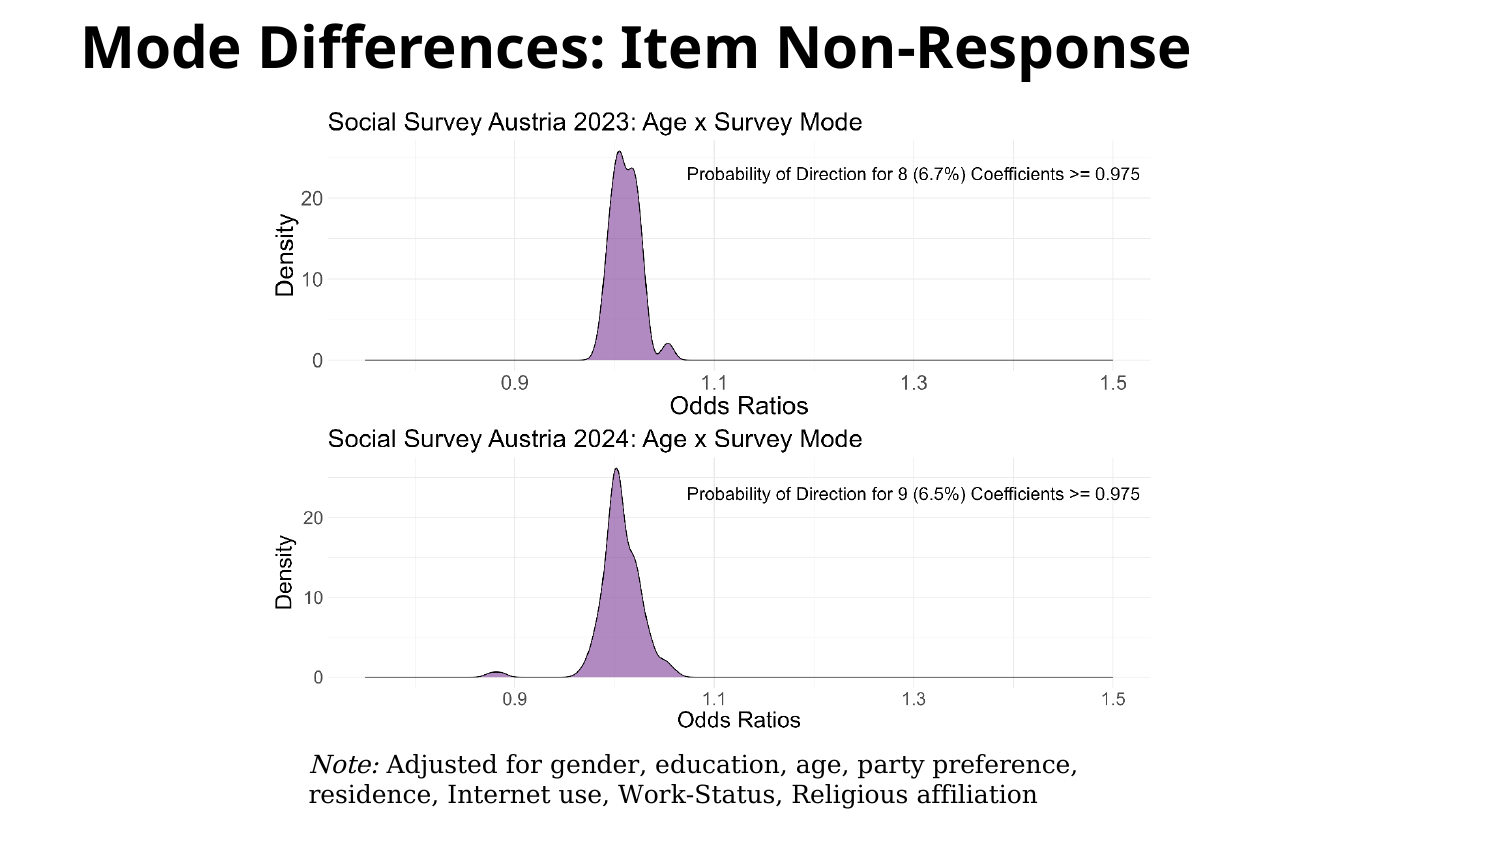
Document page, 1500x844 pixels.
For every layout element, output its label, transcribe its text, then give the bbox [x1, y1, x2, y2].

text_box Mode Differences: Item Non-Response [64, 0, 1436, 115]
text_box Note: Adjusted for gender, education, age, party preference, residence, Internet use, Work-Status, Religious affiliation [293, 741, 1207, 816]
picture [265, 102, 1160, 742]
